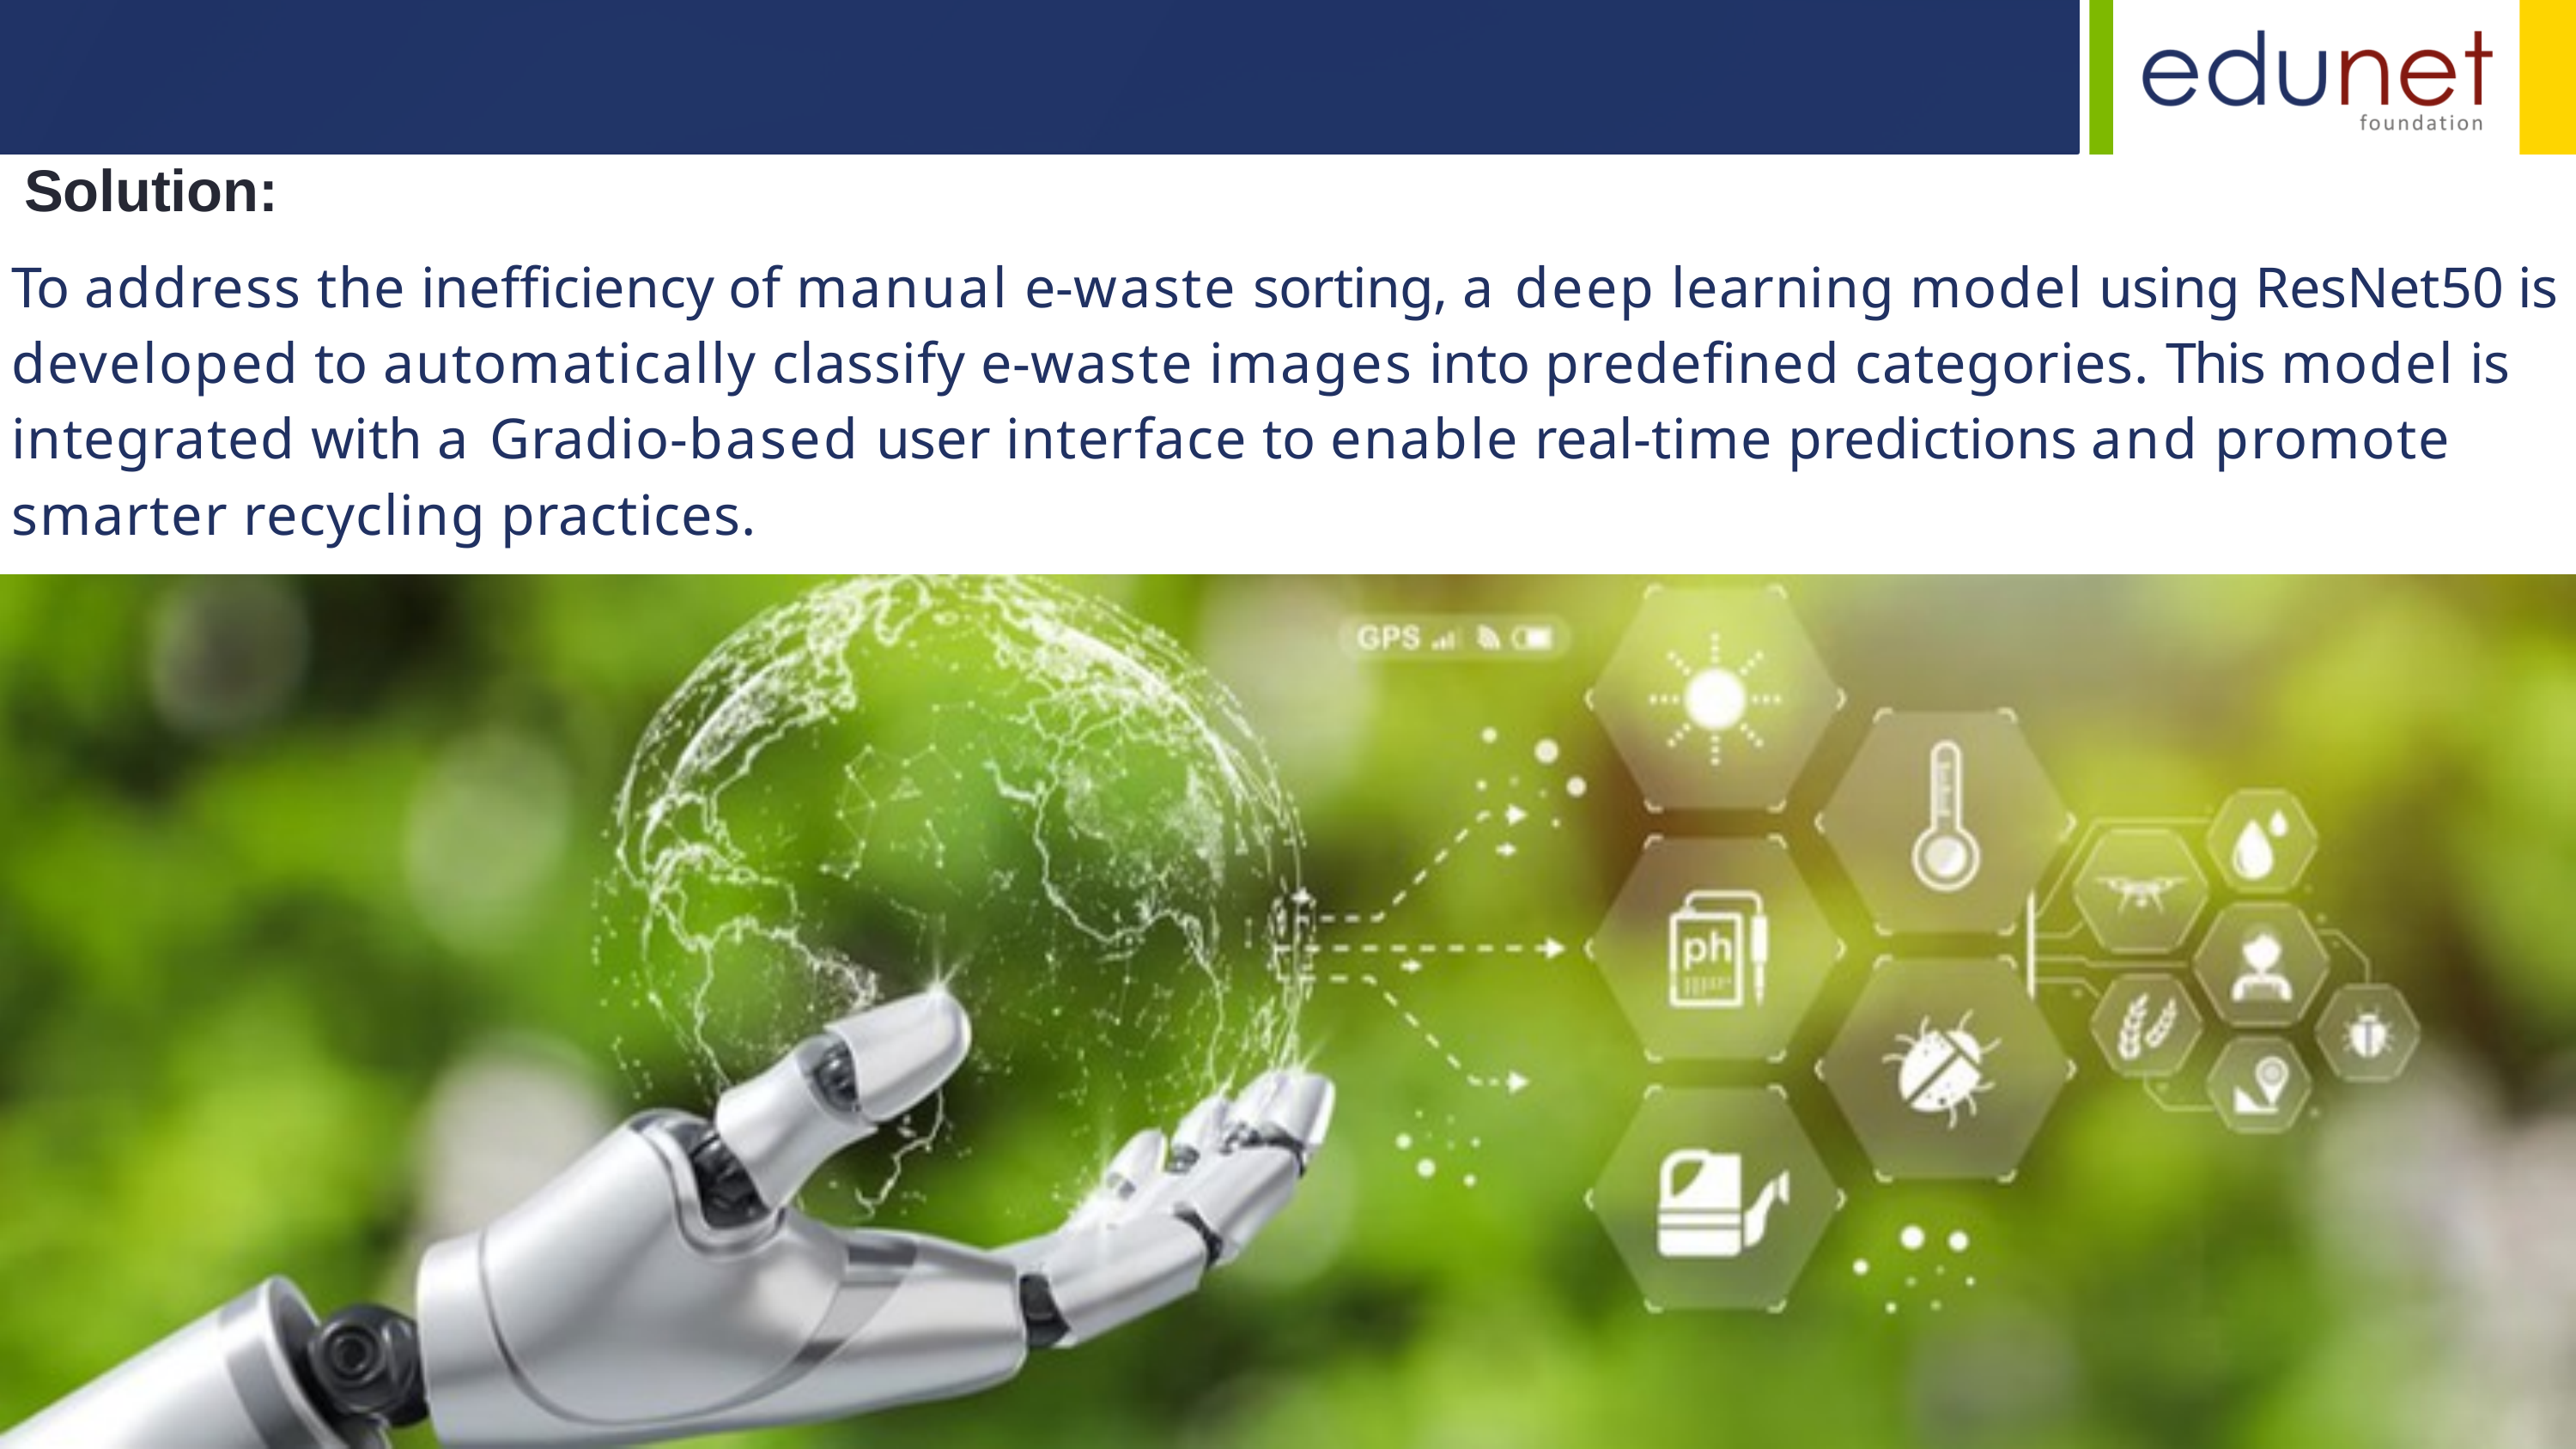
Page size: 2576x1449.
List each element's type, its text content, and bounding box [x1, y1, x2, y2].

picture [0, 0, 2080, 155]
text_box To address the inefficiency of manual e-waste sorting, a deep learning model using ResNet50 is developed to automatically classify e-waste images into predefined categories. This model is integrated with a Gradio-based user interface to enable real-time predictions and promote smarter recycling practices. [9, 240, 2566, 546]
picture [2128, 16, 2509, 138]
title Solution: [22, 150, 283, 240]
picture [0, 574, 2576, 1449]
